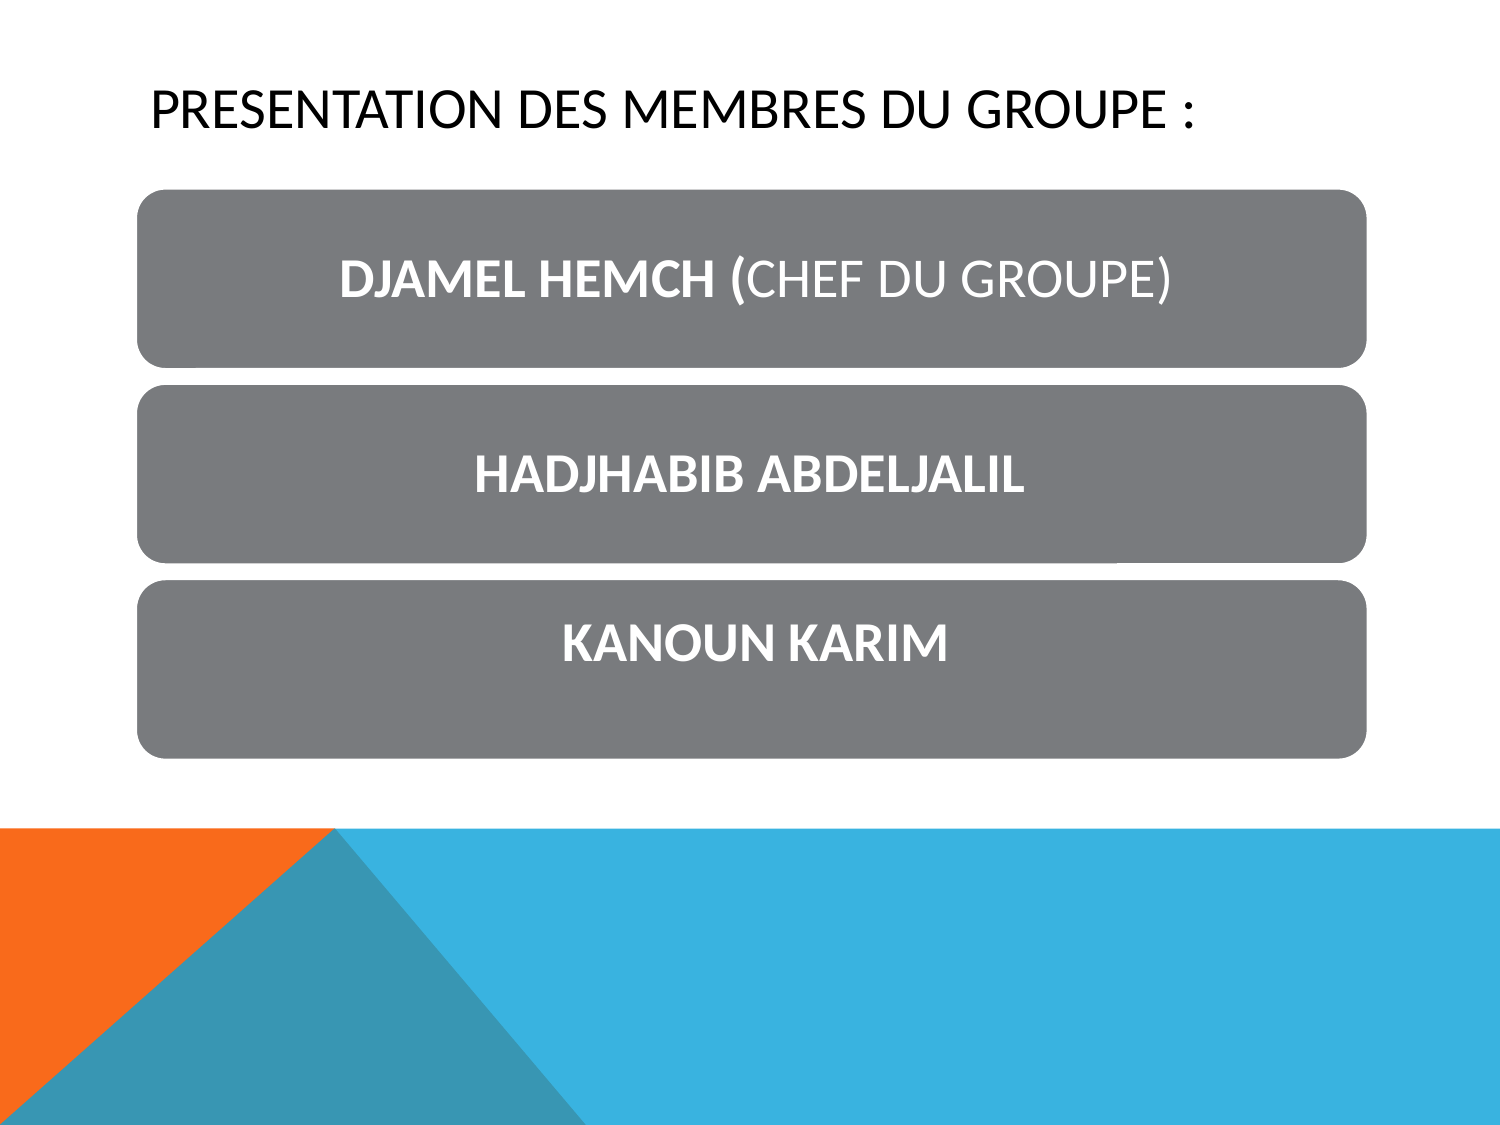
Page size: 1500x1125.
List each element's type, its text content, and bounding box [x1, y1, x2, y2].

title PRESENTATION DES MEMBRES DU GROUPE : [135, 60, 1369, 150]
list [134, 180, 1369, 768]
